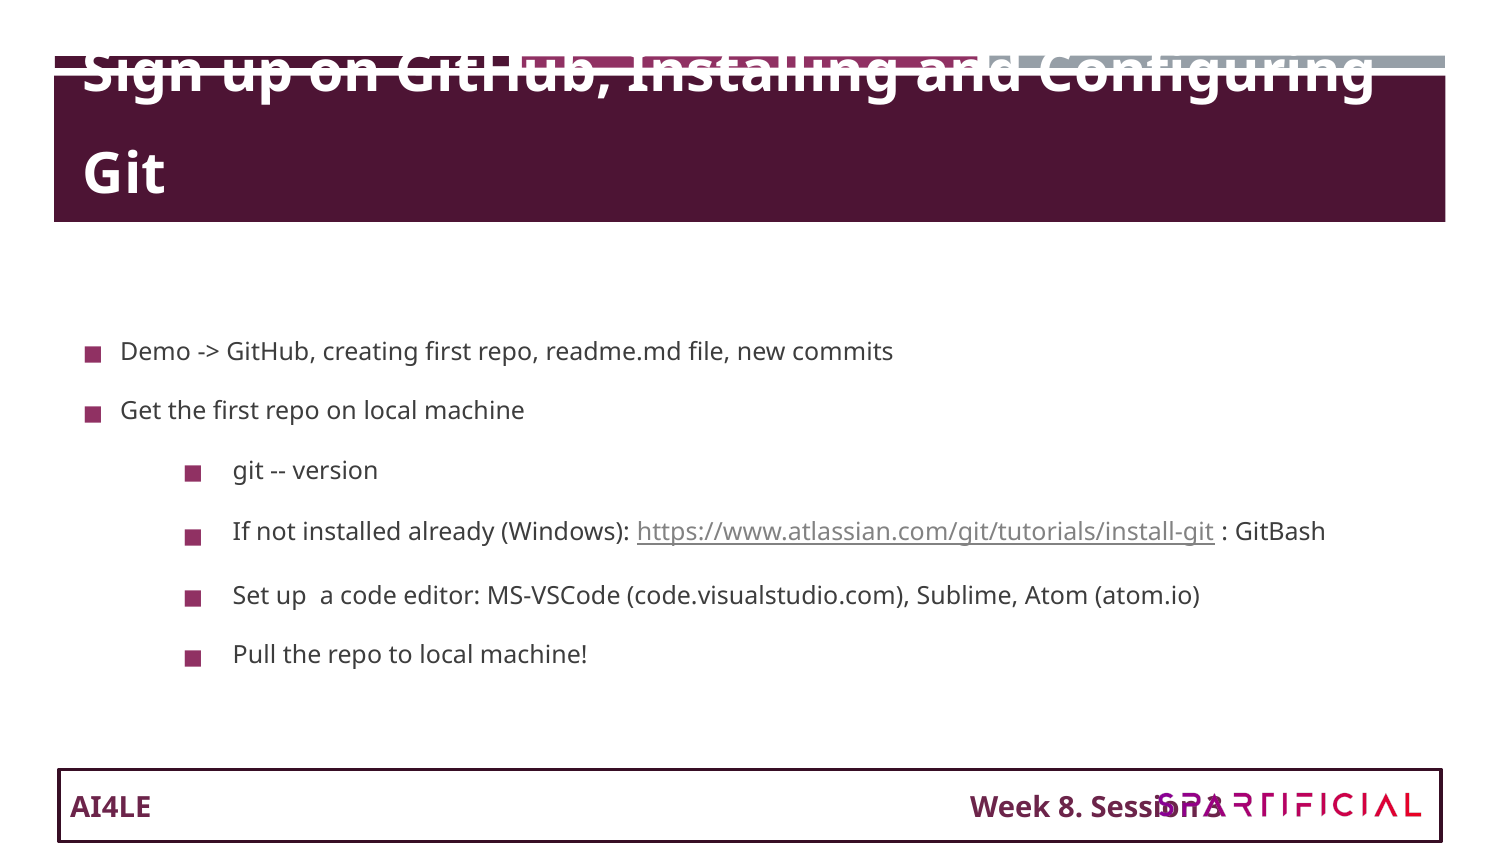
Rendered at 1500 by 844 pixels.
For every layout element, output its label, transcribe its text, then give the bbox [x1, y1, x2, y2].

title Sign up on GitHub, Installing and Configuring Git [71, 86, 1429, 212]
list Demo -> GitHub, creating first repo, readme.md file, new commits Get the first repo on local machine git -- version If not installed already (Windows): https://www.atlassian.com/git/tutorials/install-git : GitBash Set up a code editor: MS-VSCode (code.visualstudio.com), Sublime, Atom (atom.io) Pull the repo to local machine! [71, 268, 1429, 721]
text_box AI4LE Week 8. Session 3 [58, 769, 1442, 842]
picture [1152, 784, 1429, 821]
